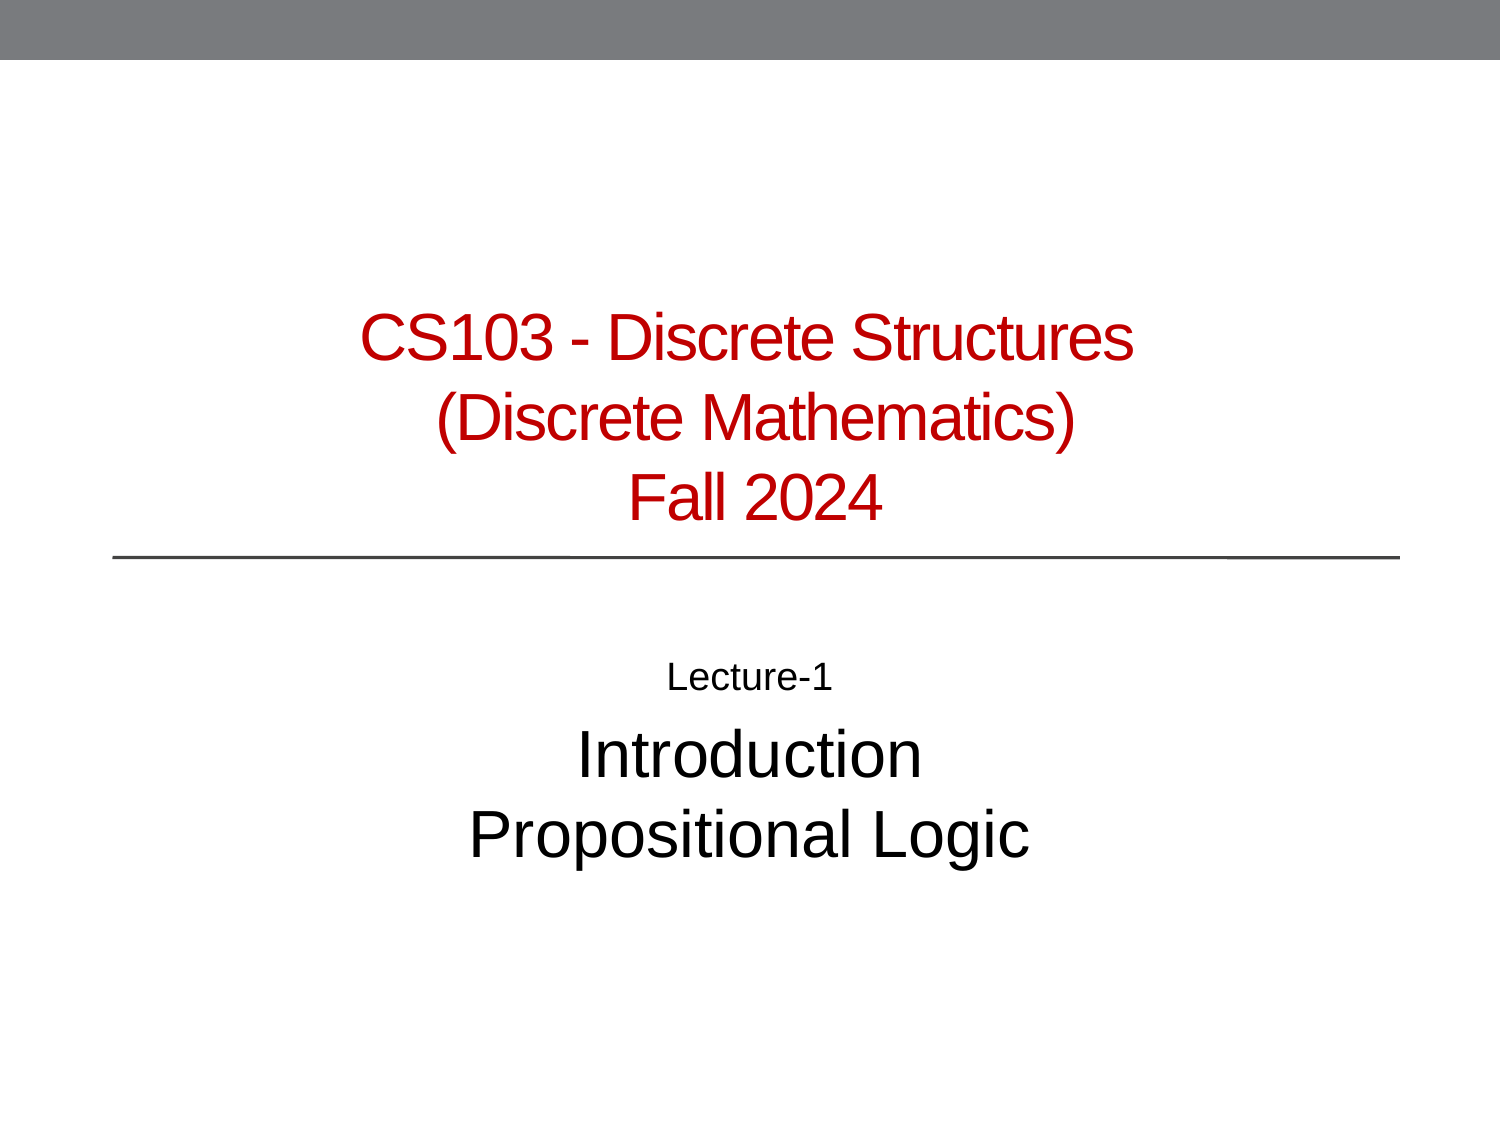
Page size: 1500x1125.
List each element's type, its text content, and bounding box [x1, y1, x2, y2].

title CS103 - Discrete Structures (Discrete Mathematics) Fall 2024 [112, 224, 1400, 542]
subtitle Lecture-1 Introduction Propositional Logic [112, 575, 1388, 975]
